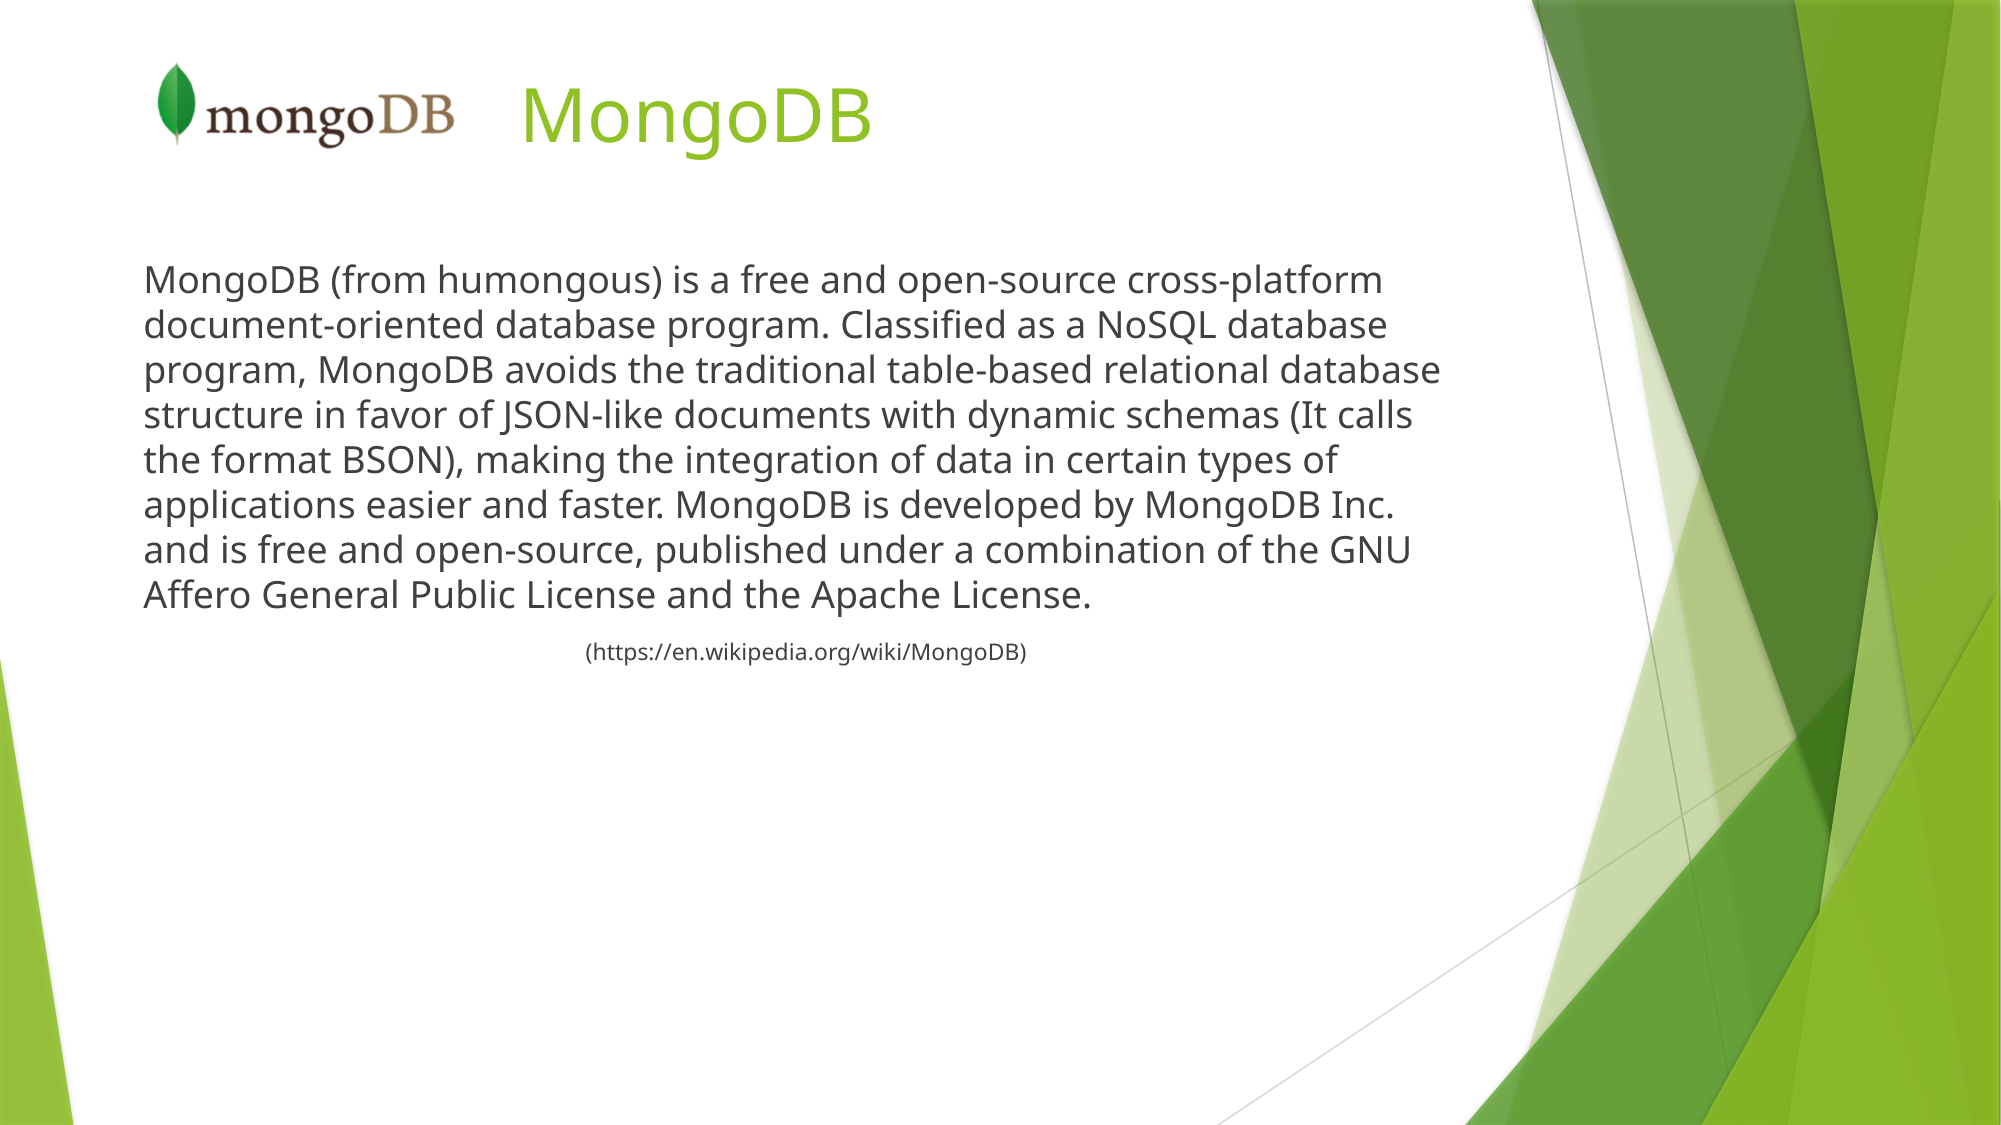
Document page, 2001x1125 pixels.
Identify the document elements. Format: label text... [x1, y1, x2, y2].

list MongoDB (from humongous) is a free and open-source cross-platform document-oriented database program. Classified as a NoSQL database program, MongoDB avoids the traditional table-based relational database structure in favor of JSON-like documents with dynamic schemas (It calls the format BSON), making the integration of data in certain types of applications easier and faster. MongoDB is developed by MongoDB Inc. and is free and open-source, published under a combination of the GNU Affero General Public License and the Apache License. (https://en.wikipedia.org/wiki/MongoDB) [128, 248, 1485, 1033]
title MongoDB [504, 59, 1846, 183]
picture [146, 59, 464, 152]
